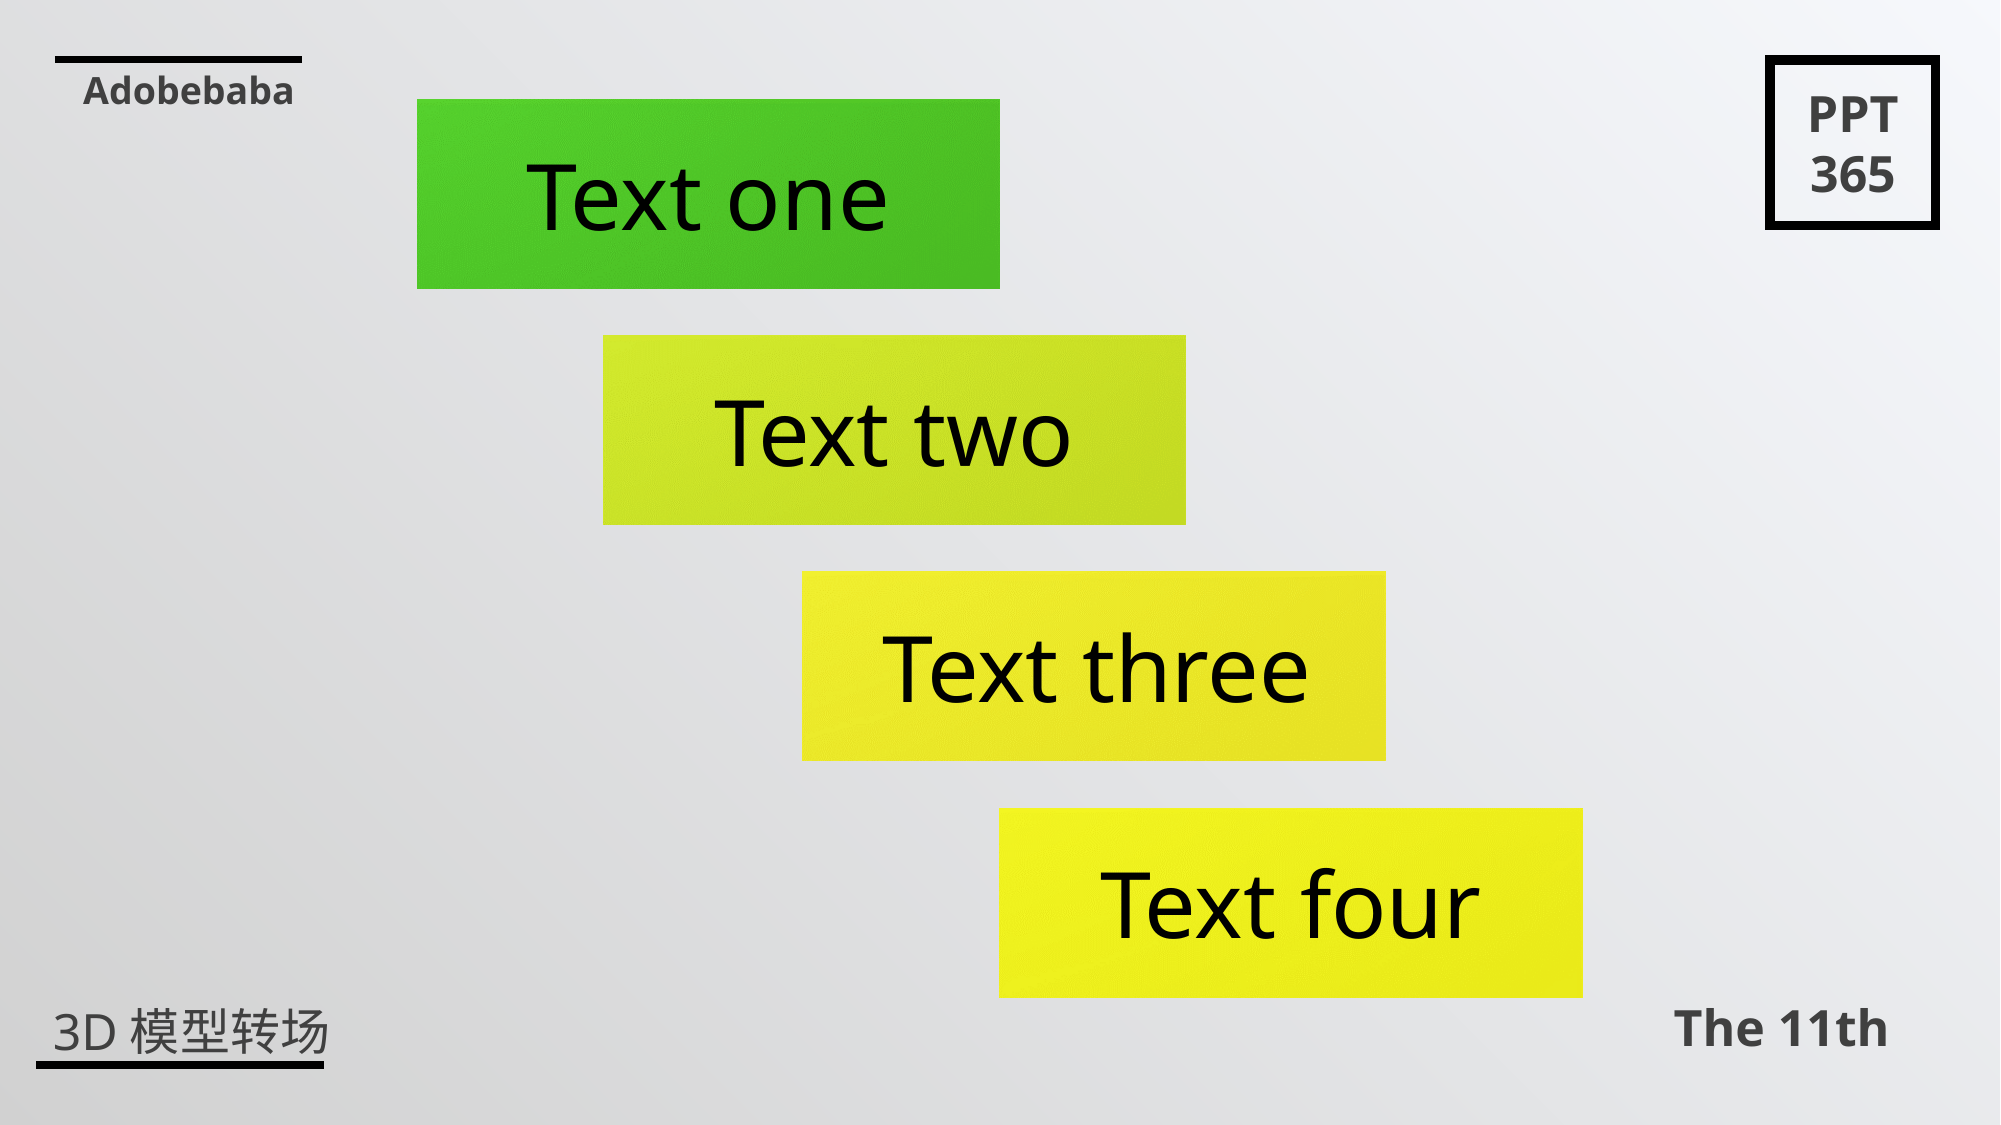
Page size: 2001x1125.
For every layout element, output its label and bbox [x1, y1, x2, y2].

text_box [36, 59, 1936, 1069]
